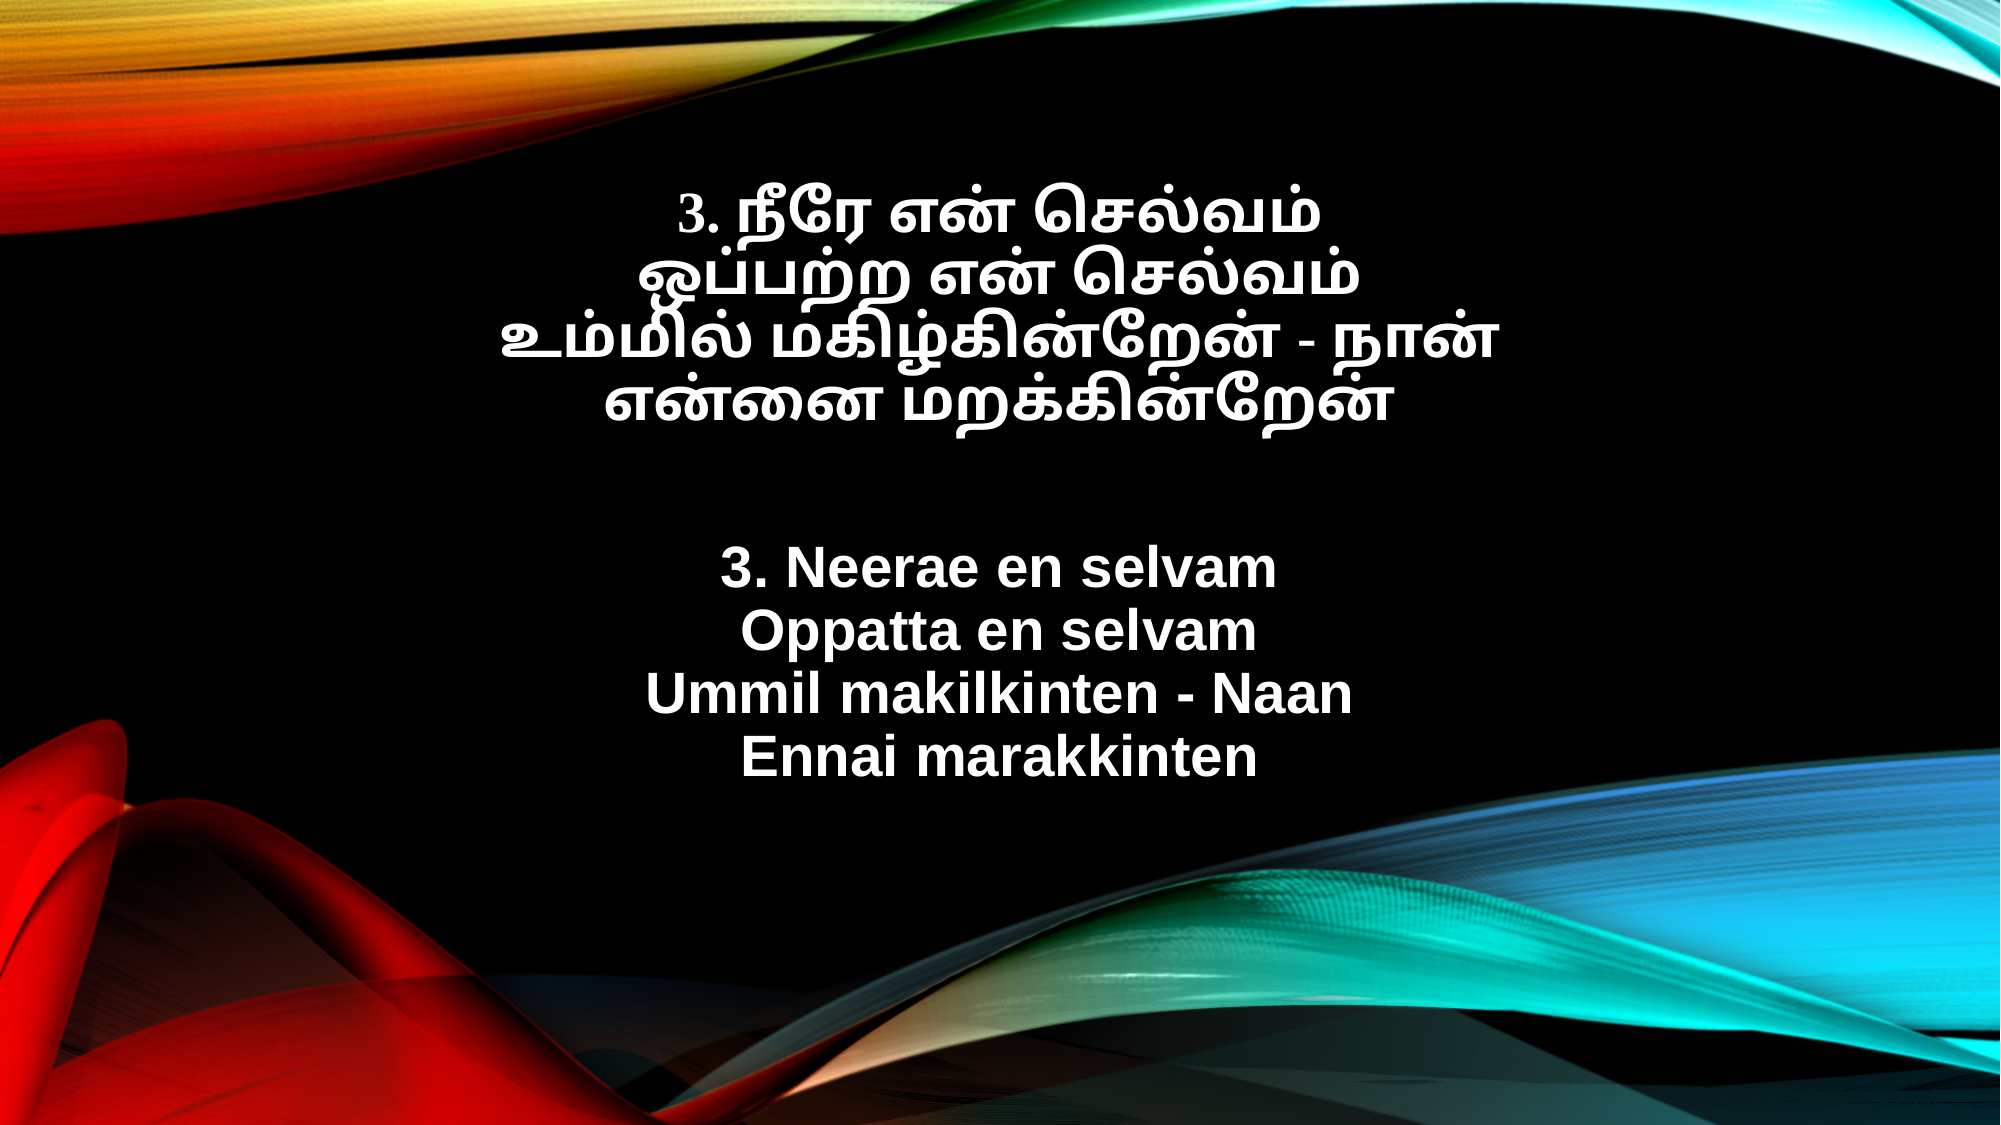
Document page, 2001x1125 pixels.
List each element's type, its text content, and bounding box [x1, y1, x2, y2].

subtitle 3. நீரே என் செல்வம் ஒப்பற்ற என் செல்வம் உம்மில் மகிழ்கின்றேன் - நான் என்னை மறக்கின்றேன் 3. Neerae en selvam Oppatta en selvam Ummil makilkinten - Naan Ennai marakkinten [0, 0, 2000, 1125]
